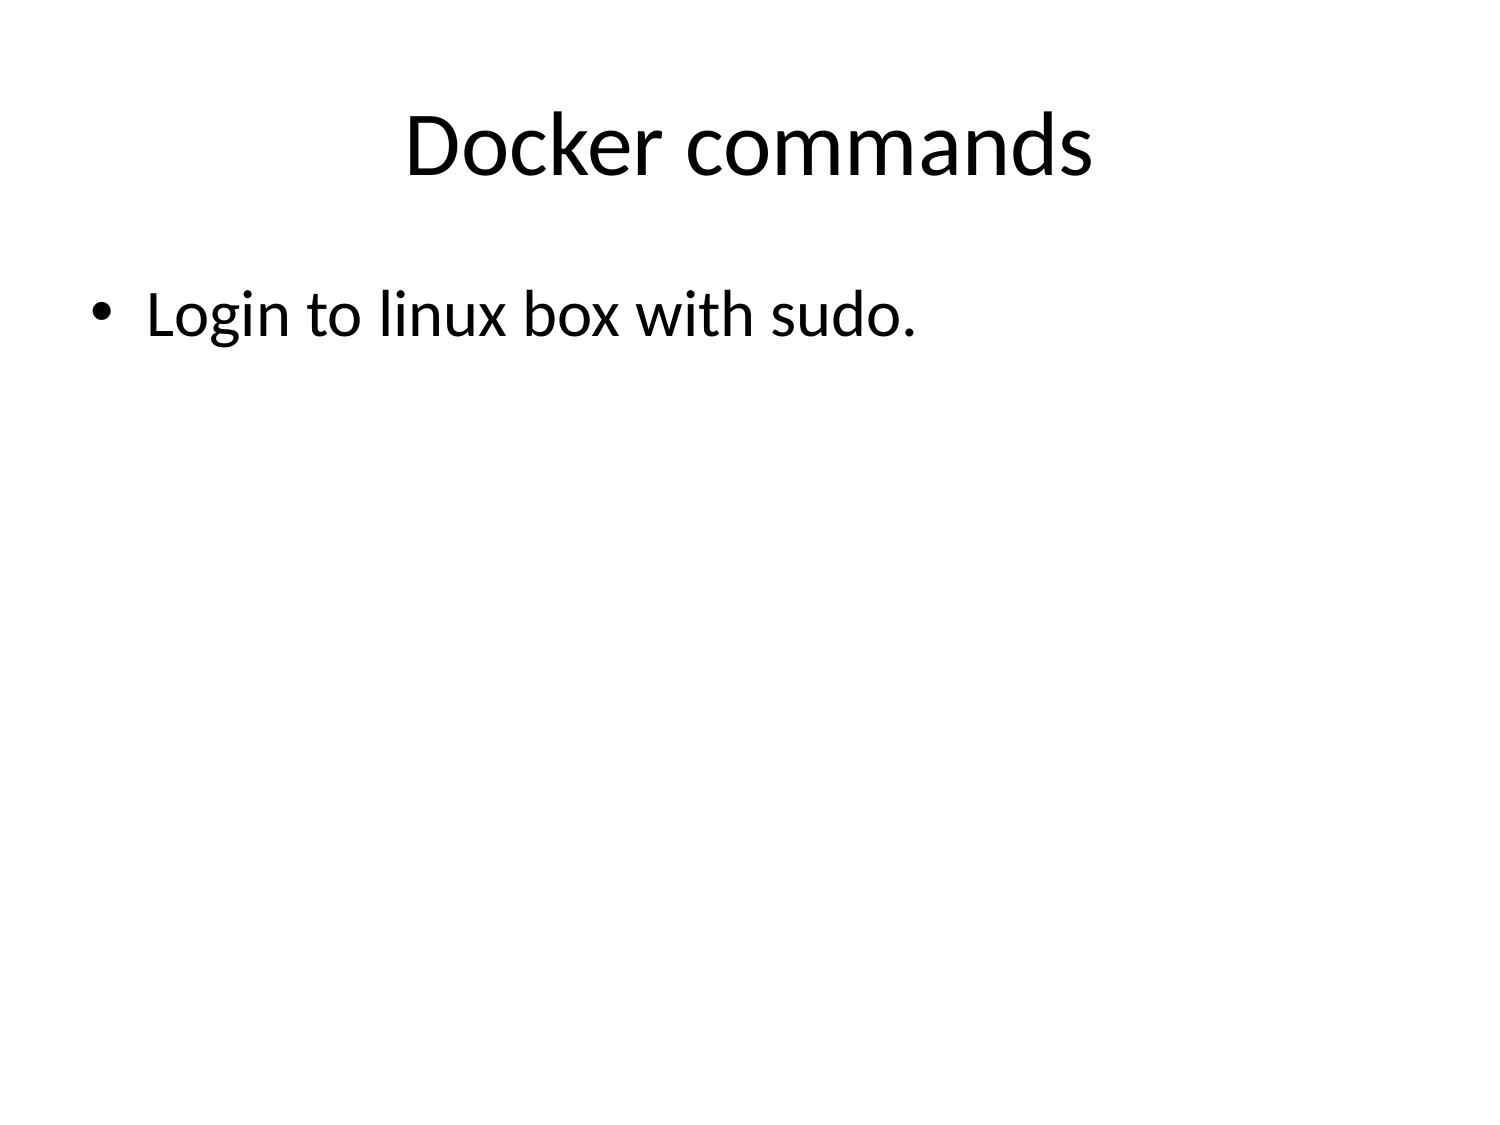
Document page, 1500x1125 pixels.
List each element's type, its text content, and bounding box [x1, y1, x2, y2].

title Docker commands [75, 45, 1425, 233]
list Login to linux box with sudo. [75, 262, 1425, 1005]
